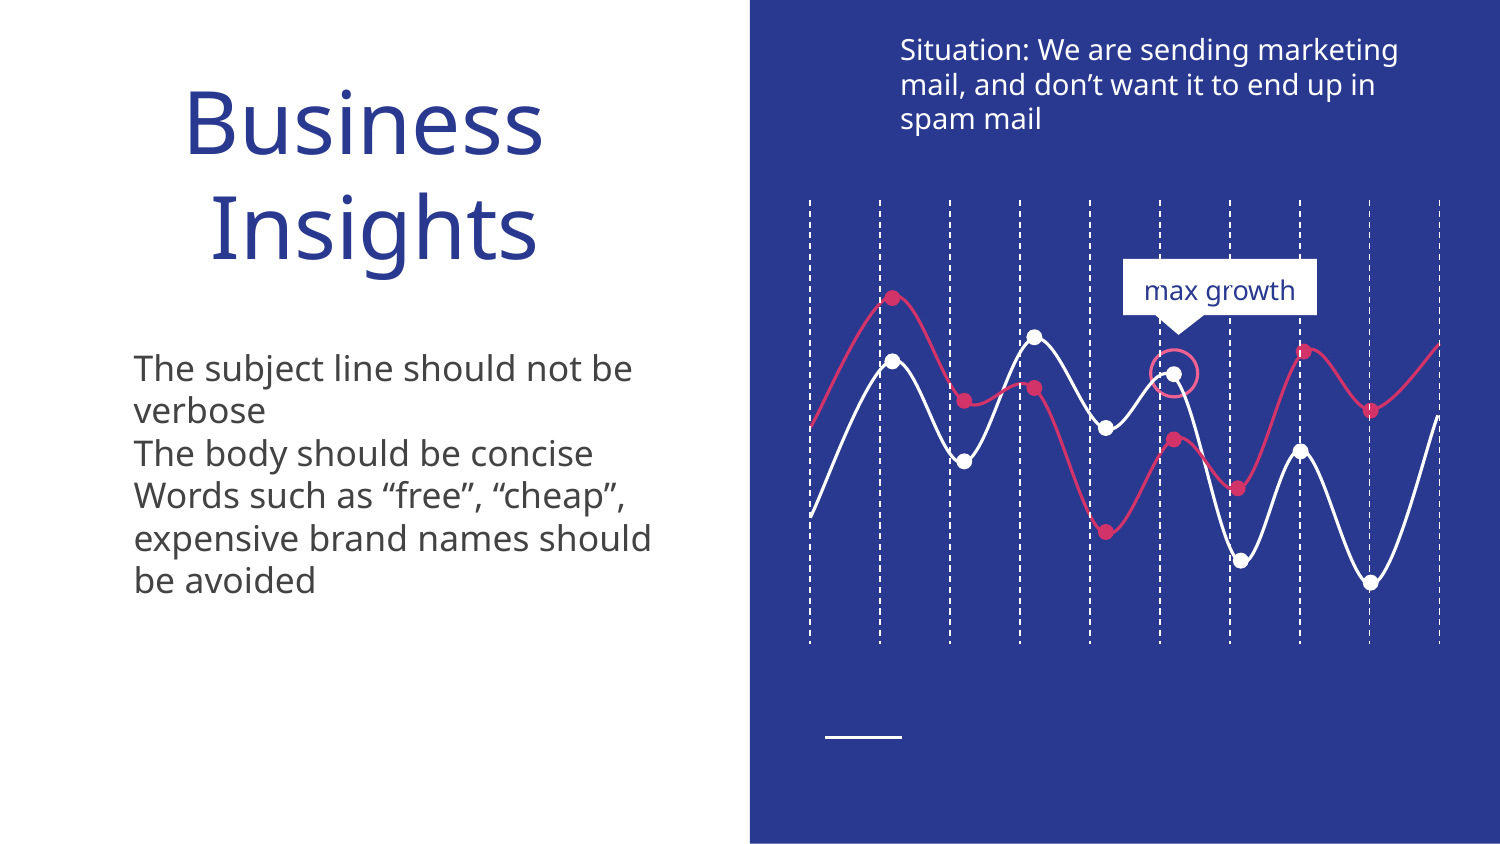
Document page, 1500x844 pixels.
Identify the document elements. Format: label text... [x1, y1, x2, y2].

title Business Insights [43, 35, 708, 292]
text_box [809, 199, 1440, 644]
subtitle The subject line should not be verbose The body should be concise Words such as “free”, “cheap”, expensive brand names should be avoided [43, 330, 708, 743]
subtitle Situation: We are sending marketing mail, and don’t want it to end up in spam mail [810, 15, 1474, 225]
